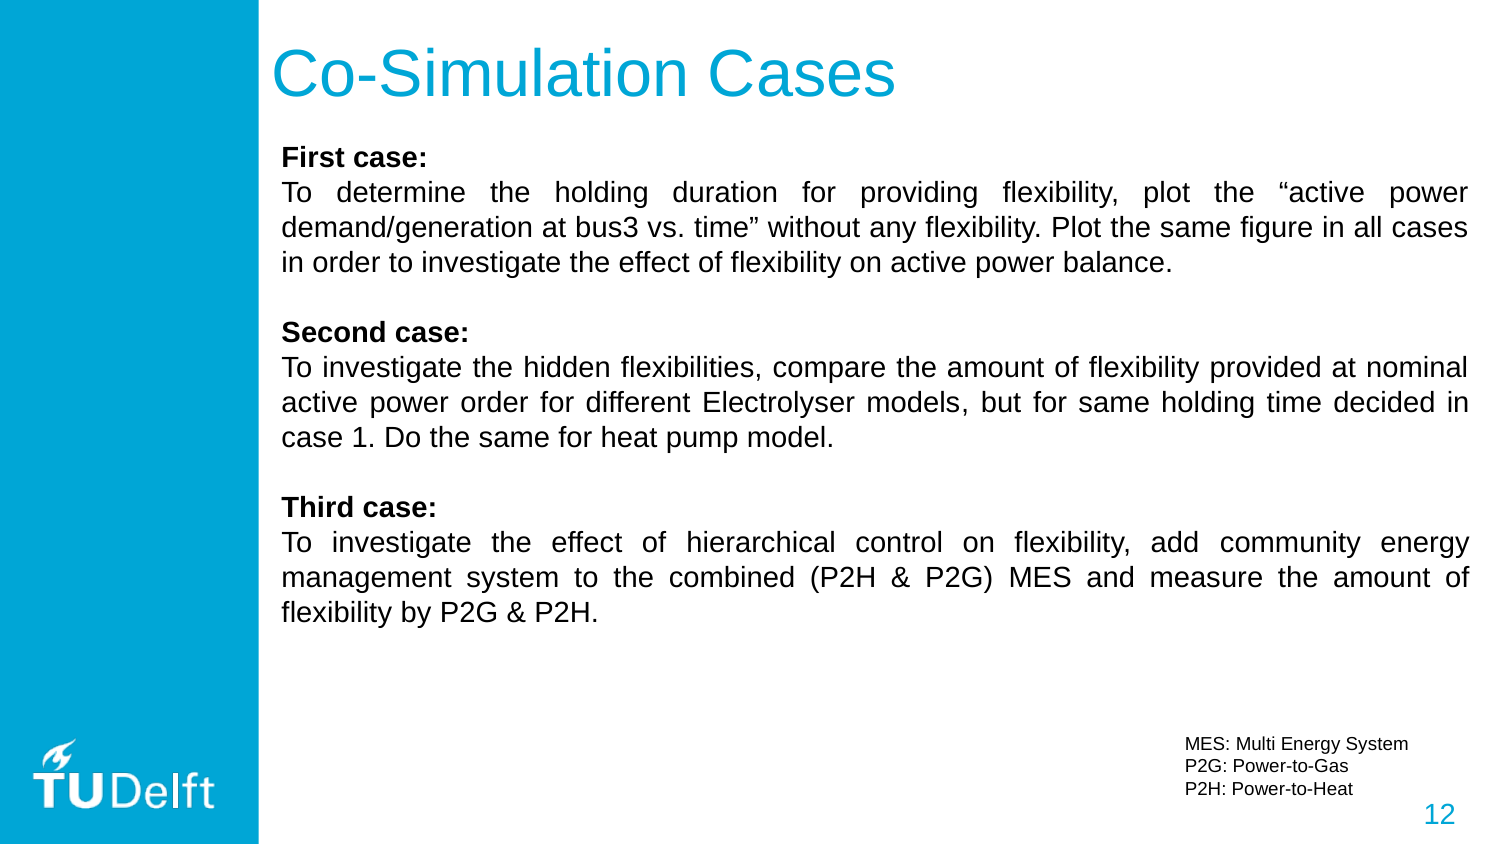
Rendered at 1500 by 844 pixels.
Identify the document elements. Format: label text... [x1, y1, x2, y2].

text_box First case: To determine the holding duration for providing flexibility, plot the “active power demand/generation at bus3 vs. time” without any flexibility. Plot the same figure in all cases in order to investigate the effect of flexibility on active power balance. Second case: To investigate the hidden flexibilities, compare the amount of flexibility provided at nominal active power order for different Electrolyser models, but for same holding time decided in case 1. Do the same for heat pump model. Third case: To investigate the effect of hierarchical control on flexibility, add community energy management system to the combined (P2H & P2G) MES and measure the amount of flexibility by P2G & P2H. [266, 131, 1485, 636]
title Co-Simulation Cases [256, 0, 1423, 141]
text_box MES: Multi Energy System P2G: Power-to-Gas P2H: Power-to-Heat [1170, 724, 1500, 807]
